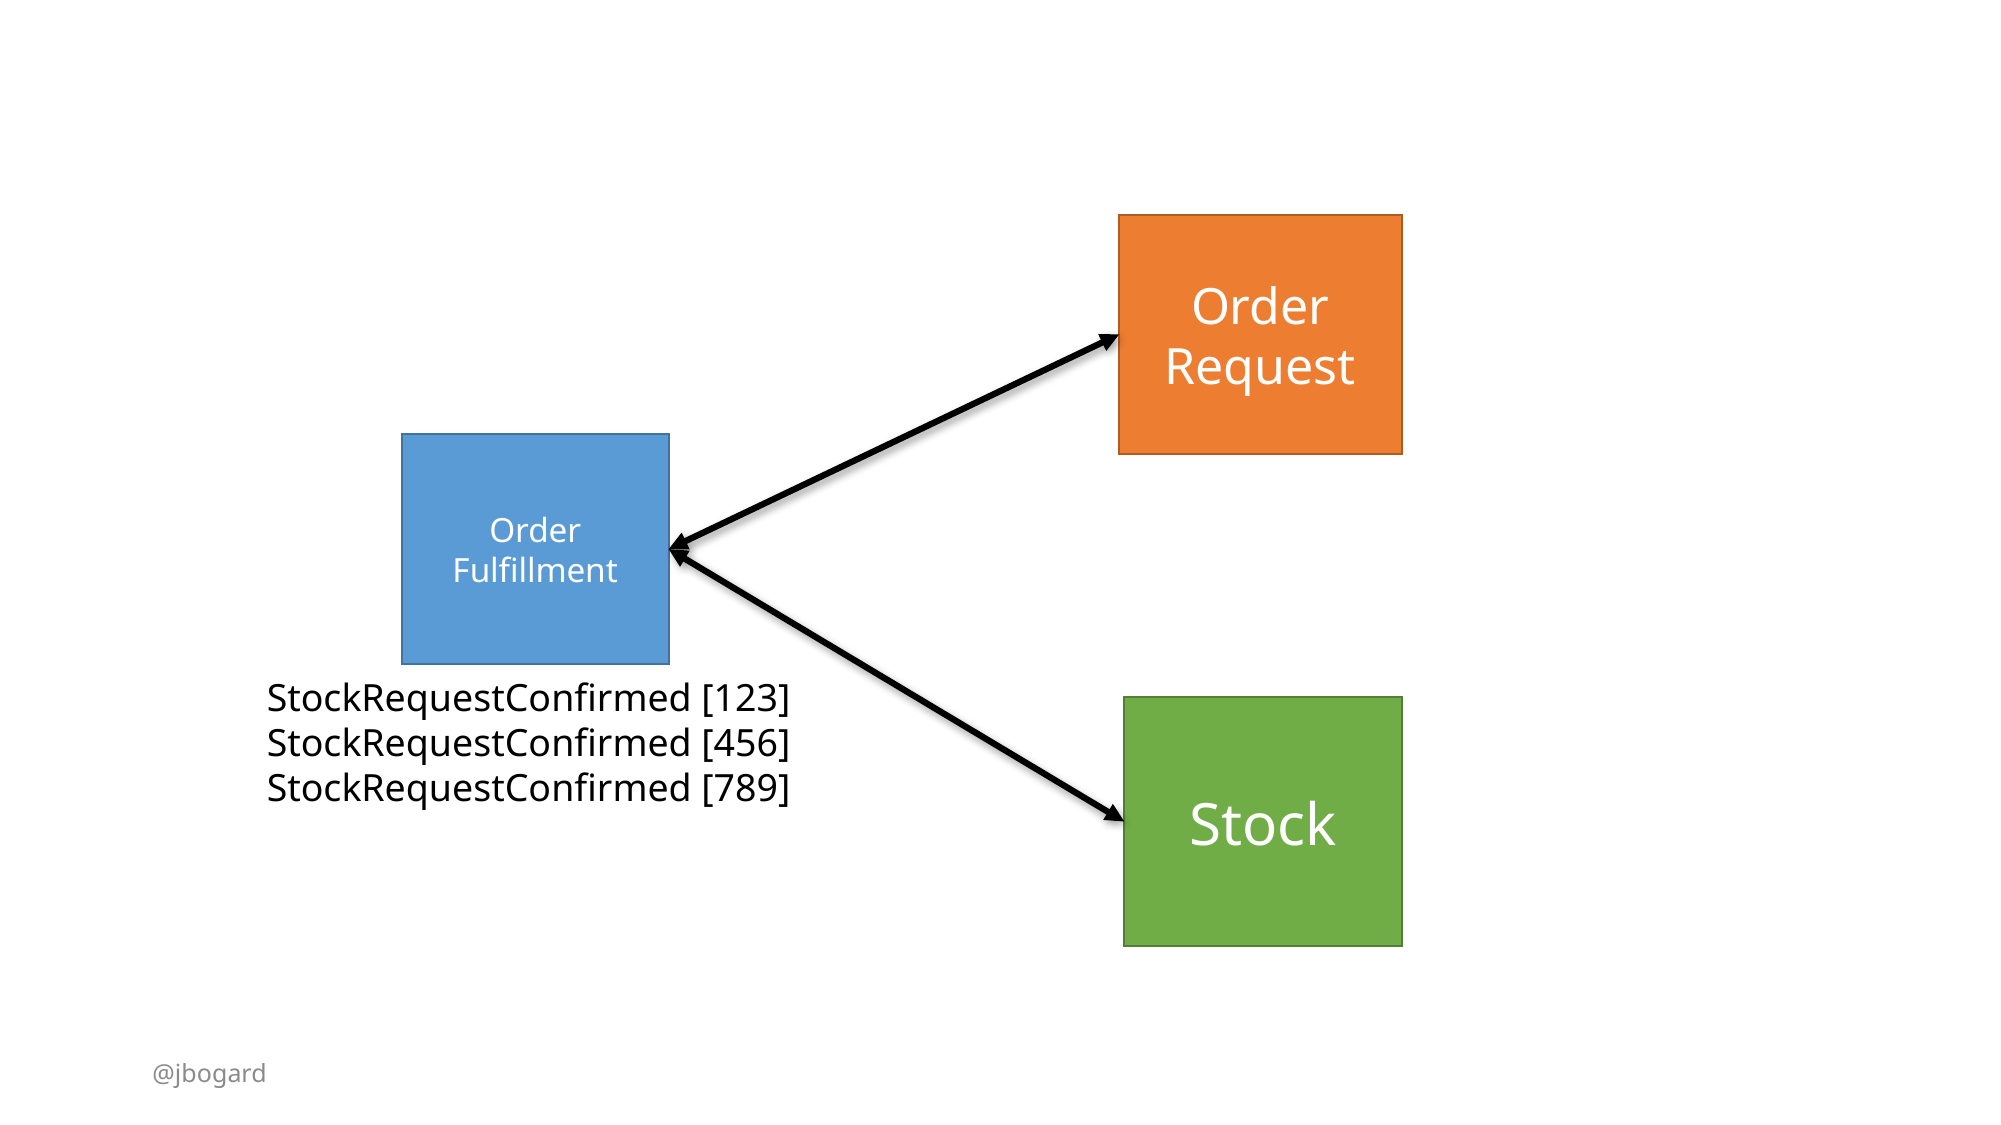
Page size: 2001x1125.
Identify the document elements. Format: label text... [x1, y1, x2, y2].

text_box Stock [1123, 696, 1403, 947]
text_box StockRequestConfirmed [123] StockRequestConfirmed [456] StockRequestConfirmed [789] [252, 666, 668, 817]
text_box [668, 334, 1120, 549]
text_box Order Request [1118, 214, 1403, 455]
slide_number @jbogard [137, 1042, 588, 1103]
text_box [668, 549, 1125, 822]
text_box Order Fulfillment [401, 433, 668, 665]
